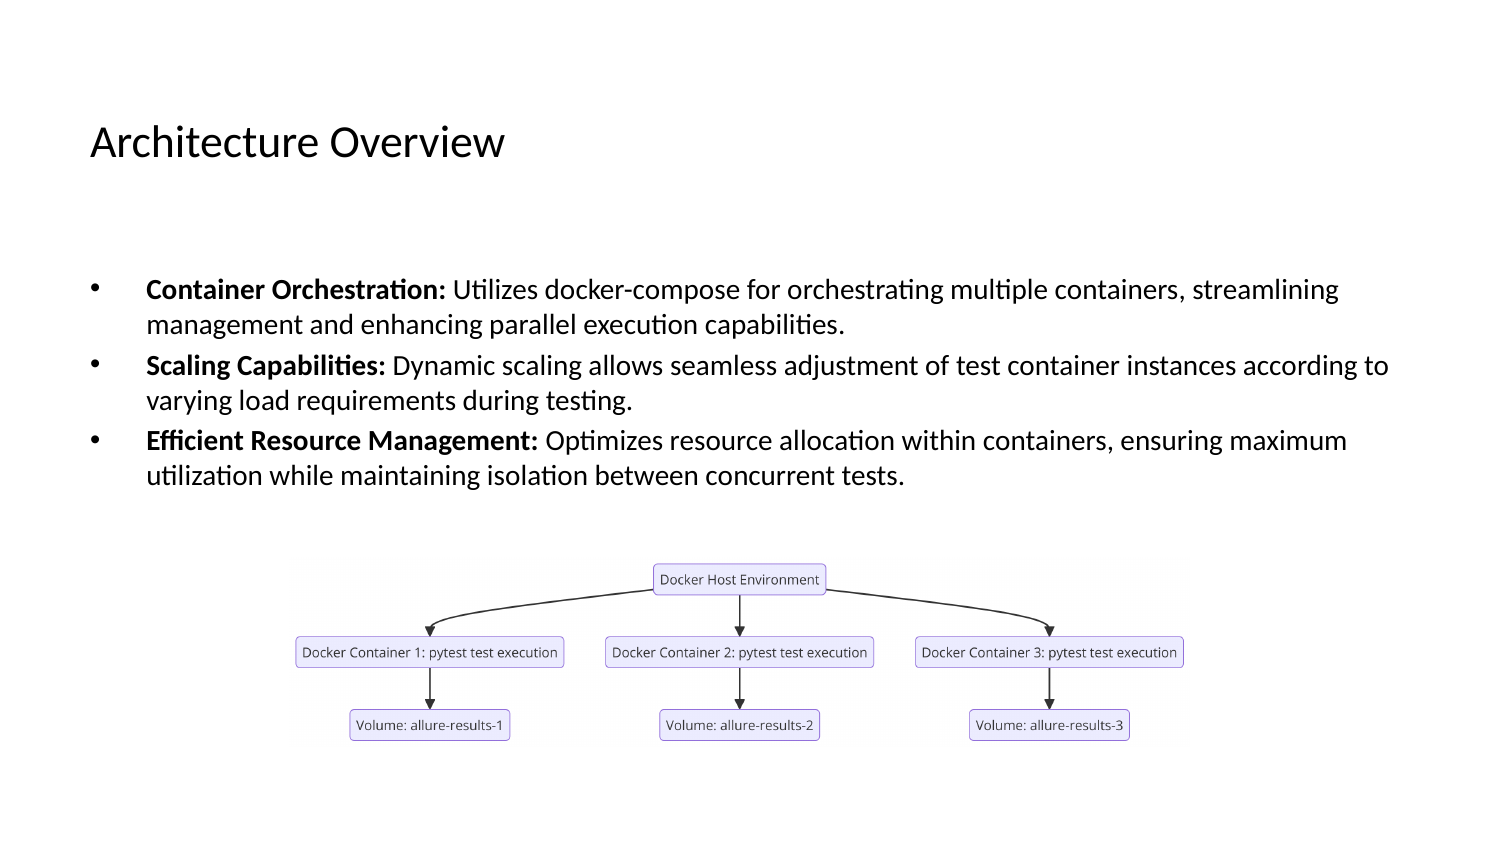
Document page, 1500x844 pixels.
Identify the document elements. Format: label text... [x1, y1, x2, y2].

picture [289, 557, 1190, 747]
list Container Orchestration: Utilizes docker-compose for orchestrating multiple containers, streamlining management and enhancing parallel execution capabilities. Scaling Capabilities: Dynamic scaling allows seamless adjustment of test container instances according to varying load requirements during testing. Efficient Resource Management: Optimizes resource allocation within containers, ensuring maximum utilization while maintaining isolation between concurrent tests. [75, 262, 1425, 844]
title Architecture Overview [75, 45, 1425, 233]
